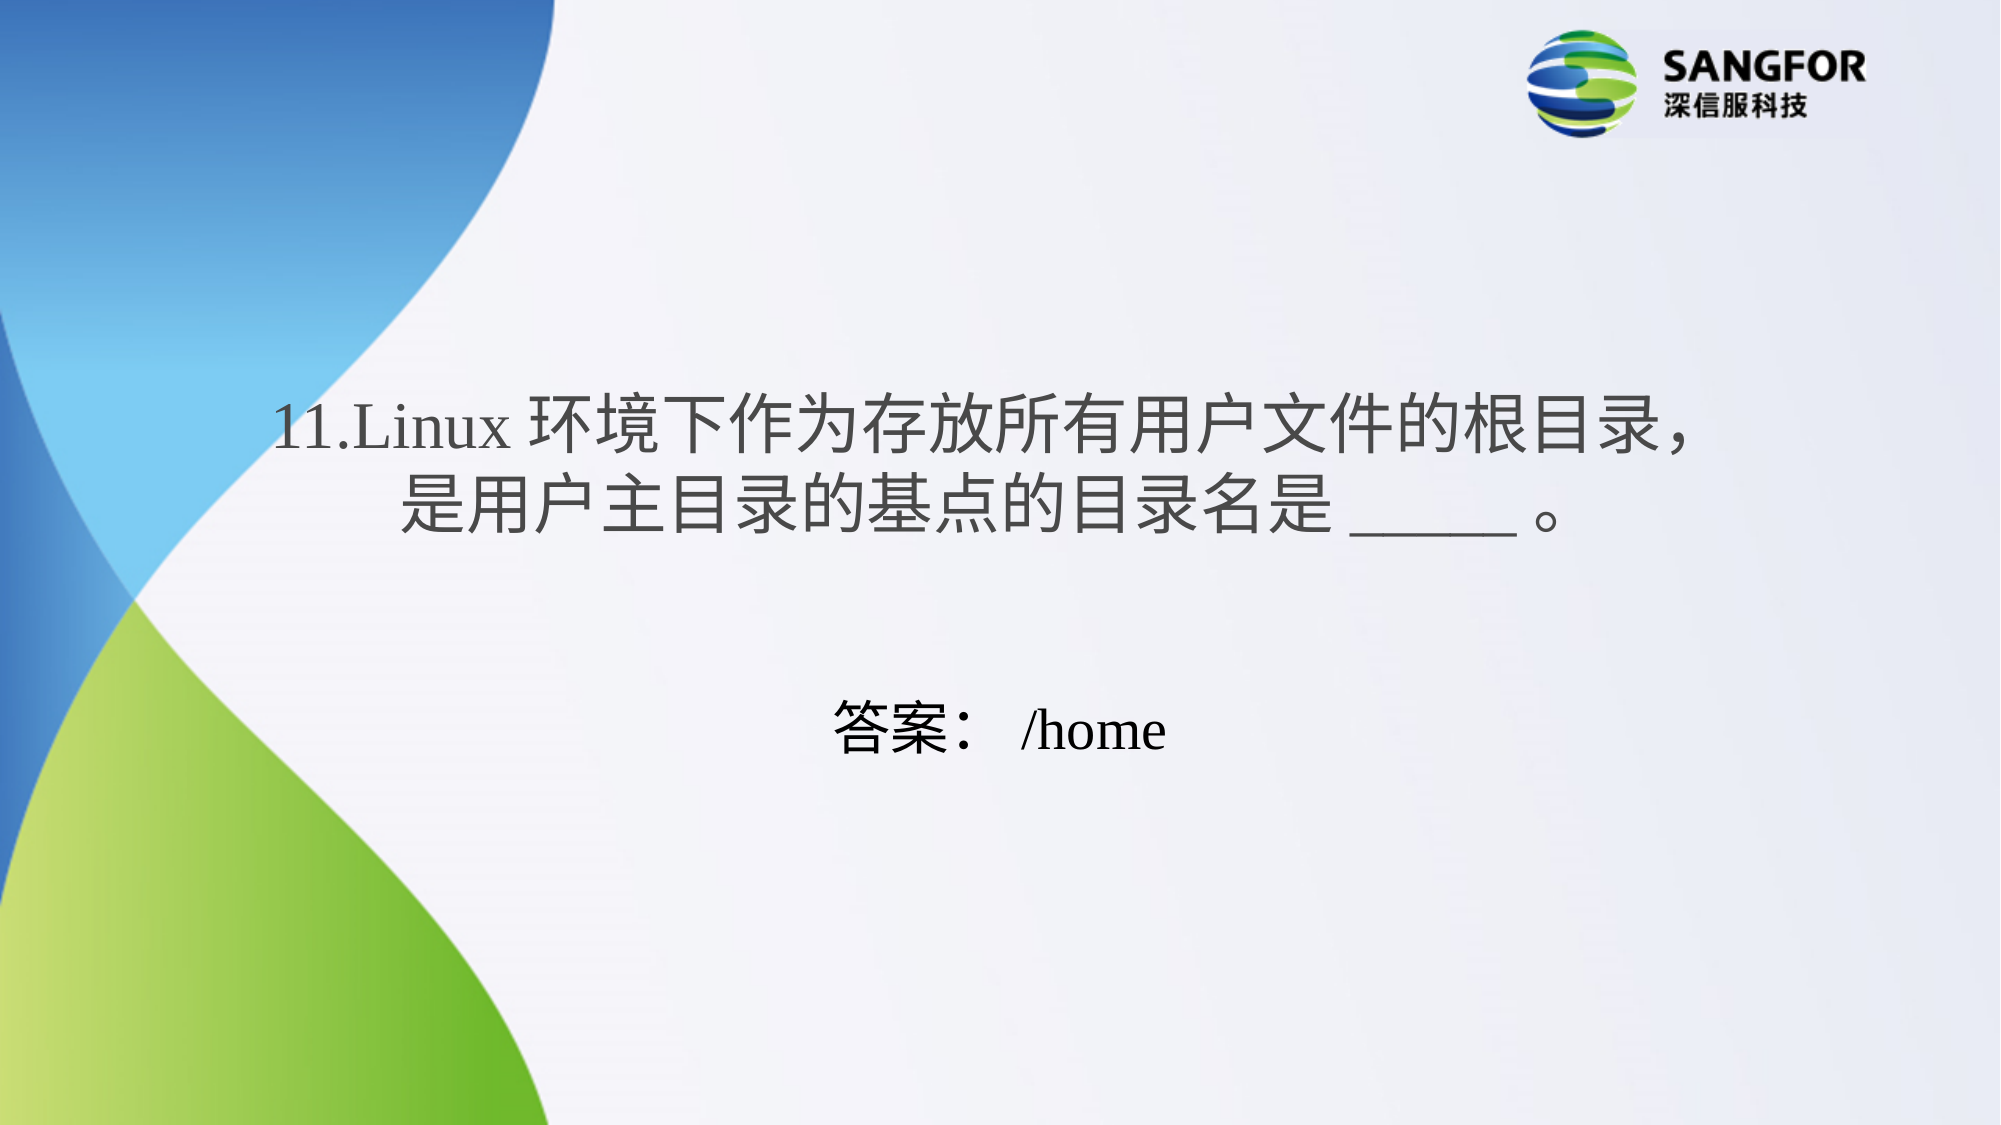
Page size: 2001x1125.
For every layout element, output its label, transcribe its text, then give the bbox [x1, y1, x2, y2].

text_box 答案：/home [590, 683, 1410, 769]
text_box 11.Linux环境下作为存放所有用户文件的根目录， 是用户主目录的基点的目录名是_____。 [0, 374, 2000, 549]
picture [0, 0, 2001, 1125]
